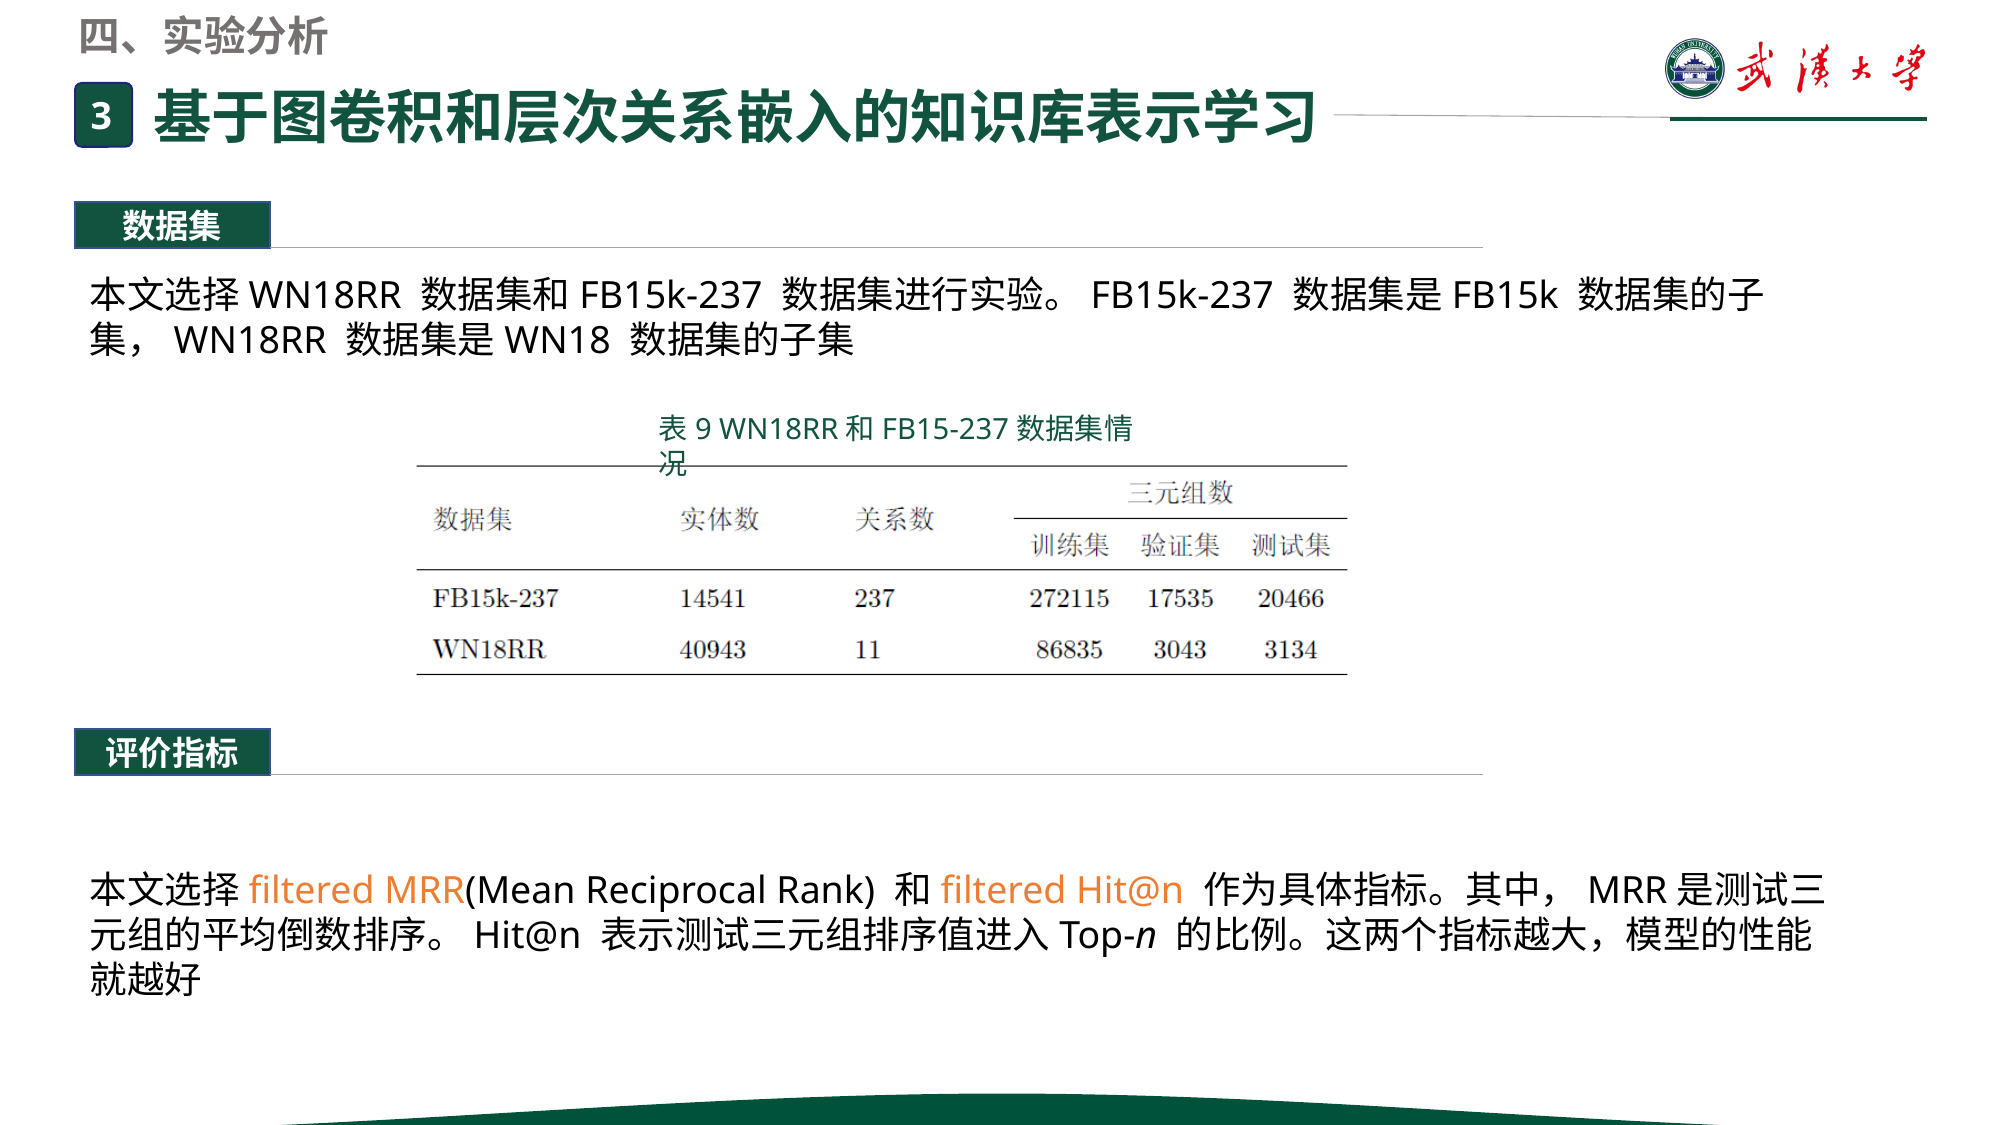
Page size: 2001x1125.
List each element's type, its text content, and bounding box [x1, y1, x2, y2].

text_box 本文选择WN18RR 数据集和FB15k-237 数据集进行实验。FB15k-237 数据集是FB15k 数据集的子集，WN18RR 数据集是WN18 数据集的子集 [75, 263, 1925, 369]
text_box 四、实验分析 [64, 2, 363, 68]
text_box [282, 1092, 1718, 1125]
text_box 表9 WN18RR和FB15-237数据集情况 [644, 402, 1150, 460]
text_box 基于图卷积和层次关系嵌入的知识库表示学习 [138, 72, 1334, 158]
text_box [75, 728, 1483, 775]
text_box 本文选择filtered MRR(Mean Reciprocal Rank) 和filtered Hit@n 作为具体指标。其中，MRR是测试三元组的平均倒数排序。Hit@n 表示测试三元组排序值进入Top-n 的比例。这两个指标越大，模型的性能就越好 [75, 858, 1842, 1009]
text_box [75, 202, 1483, 249]
picture [410, 460, 1363, 684]
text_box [1340, 115, 1916, 120]
picture [1665, 38, 1925, 99]
text_box 3 [75, 84, 133, 145]
